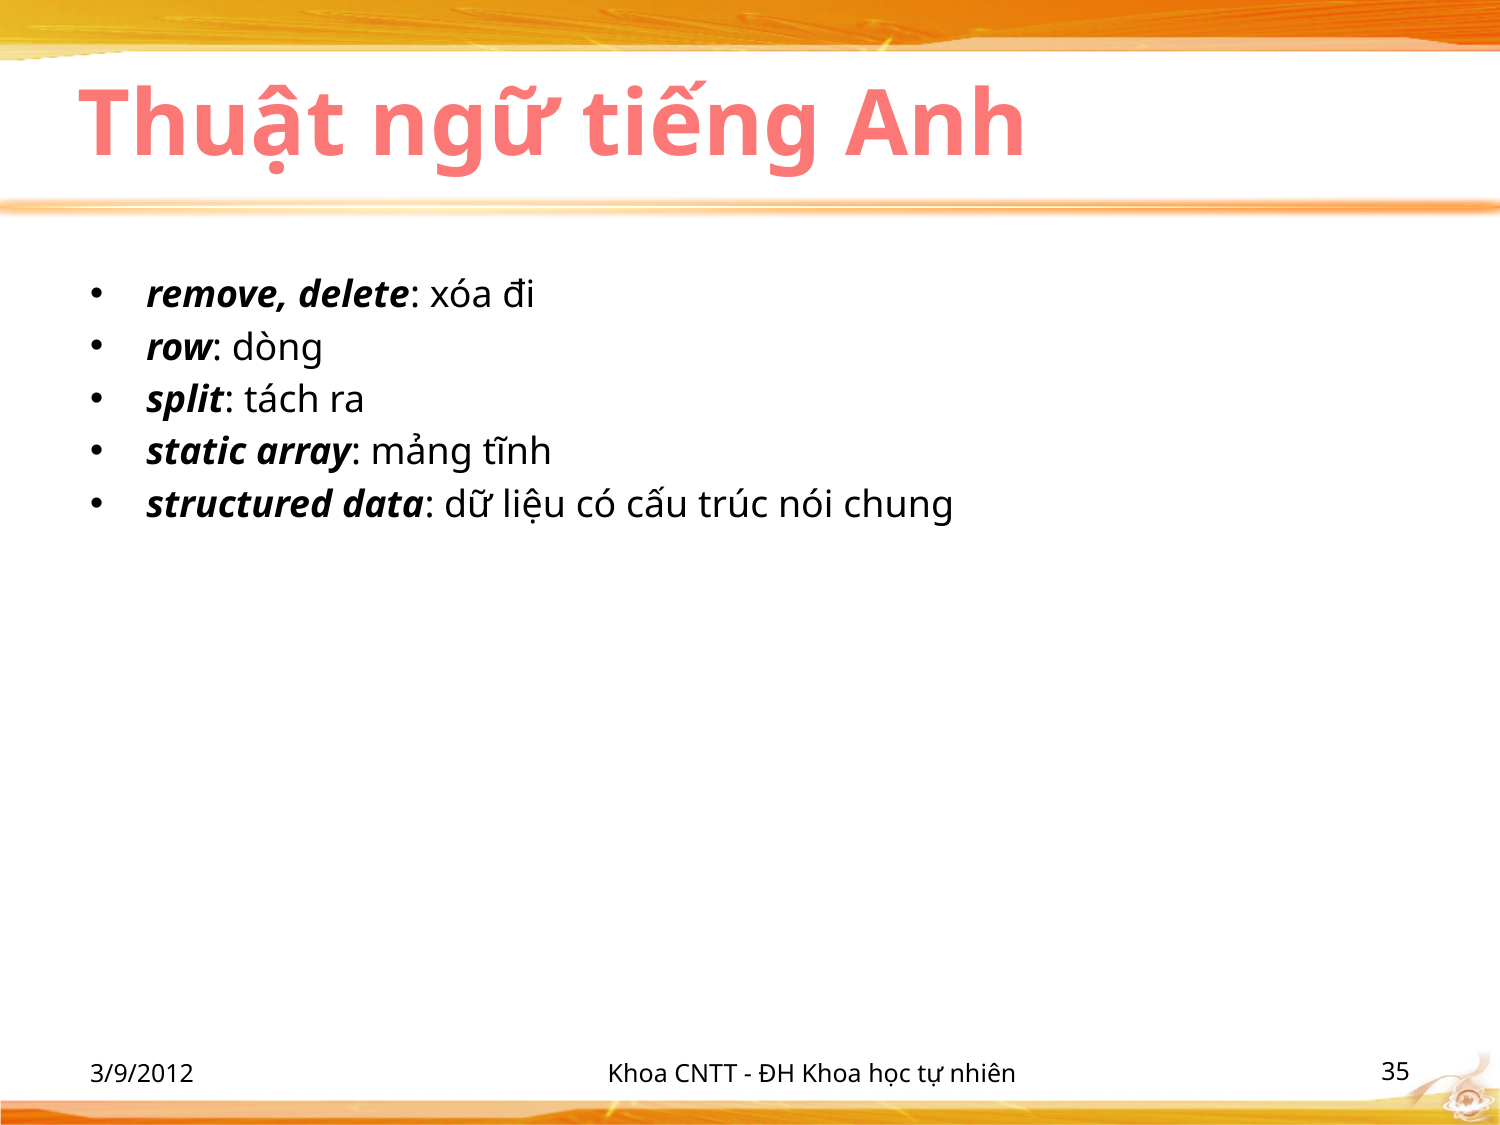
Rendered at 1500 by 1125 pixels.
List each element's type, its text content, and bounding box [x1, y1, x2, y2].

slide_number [75, 1042, 238, 1103]
picture [0, 187, 1500, 225]
title Thuật ngữ tiếng Anh [62, 24, 1475, 213]
footer Khoa CNTT - ĐH Khoa học tự nhiên [312, 1042, 1313, 1103]
slide_number ‹#› [1337, 1042, 1425, 1103]
picture [2, 1049, 1500, 1125]
picture [0, 0, 1500, 63]
list remove, delete: xóa đi row: dòng split: tách ra static array: mảng tĩnh structured data: dữ liệu có cấu trúc nói chung [75, 262, 1425, 1005]
